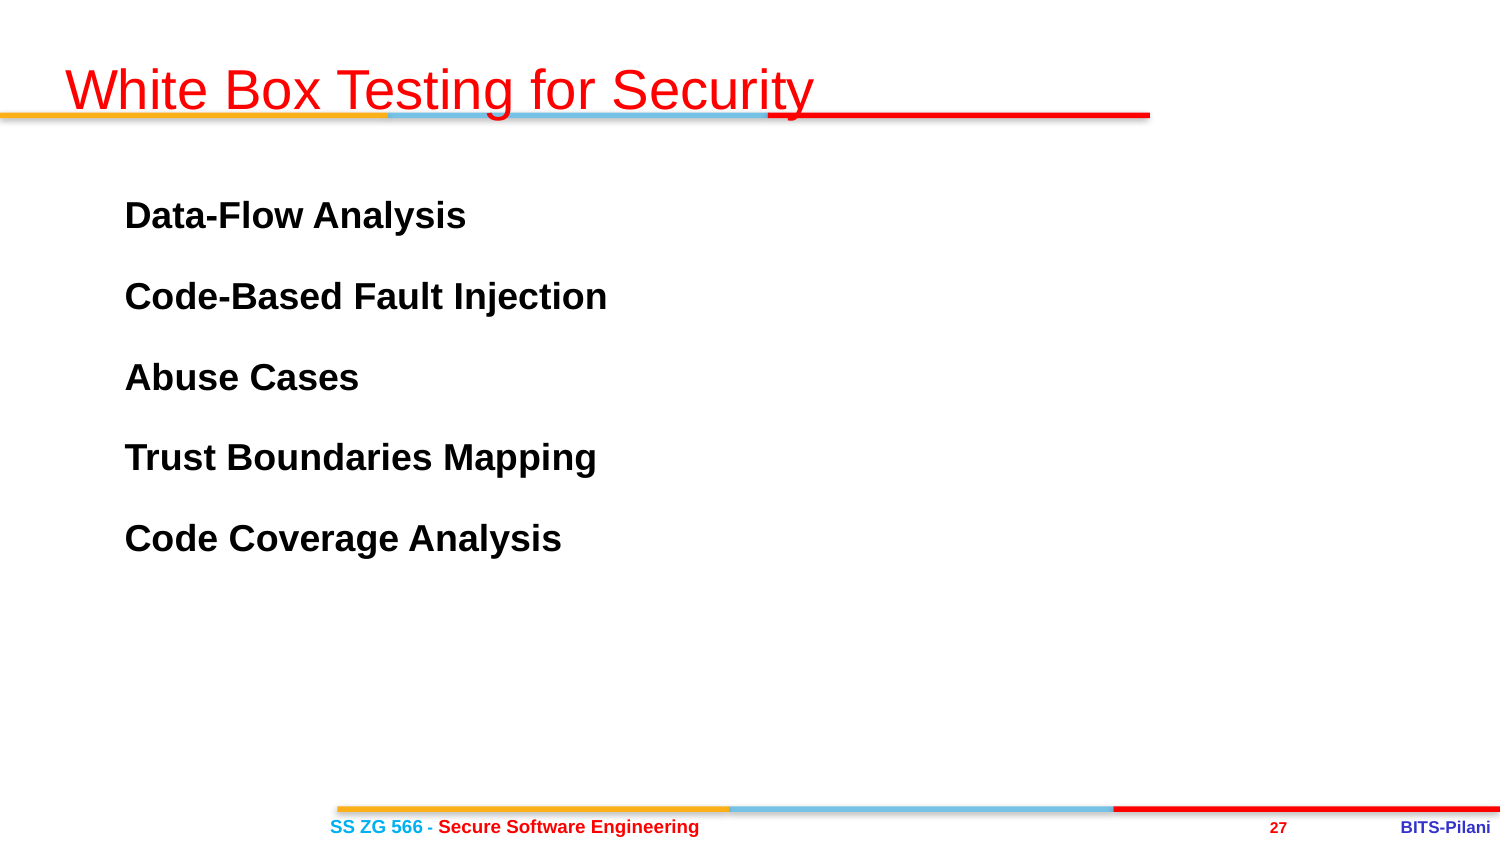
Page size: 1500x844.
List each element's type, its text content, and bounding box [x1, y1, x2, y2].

list White Box Testing for Security [50, 35, 1088, 150]
list Data-Flow Analysis Code-Based Fault Injection Abuse Cases Trust Boundaries Mapping Code Coverage Analysis [109, 183, 1400, 741]
